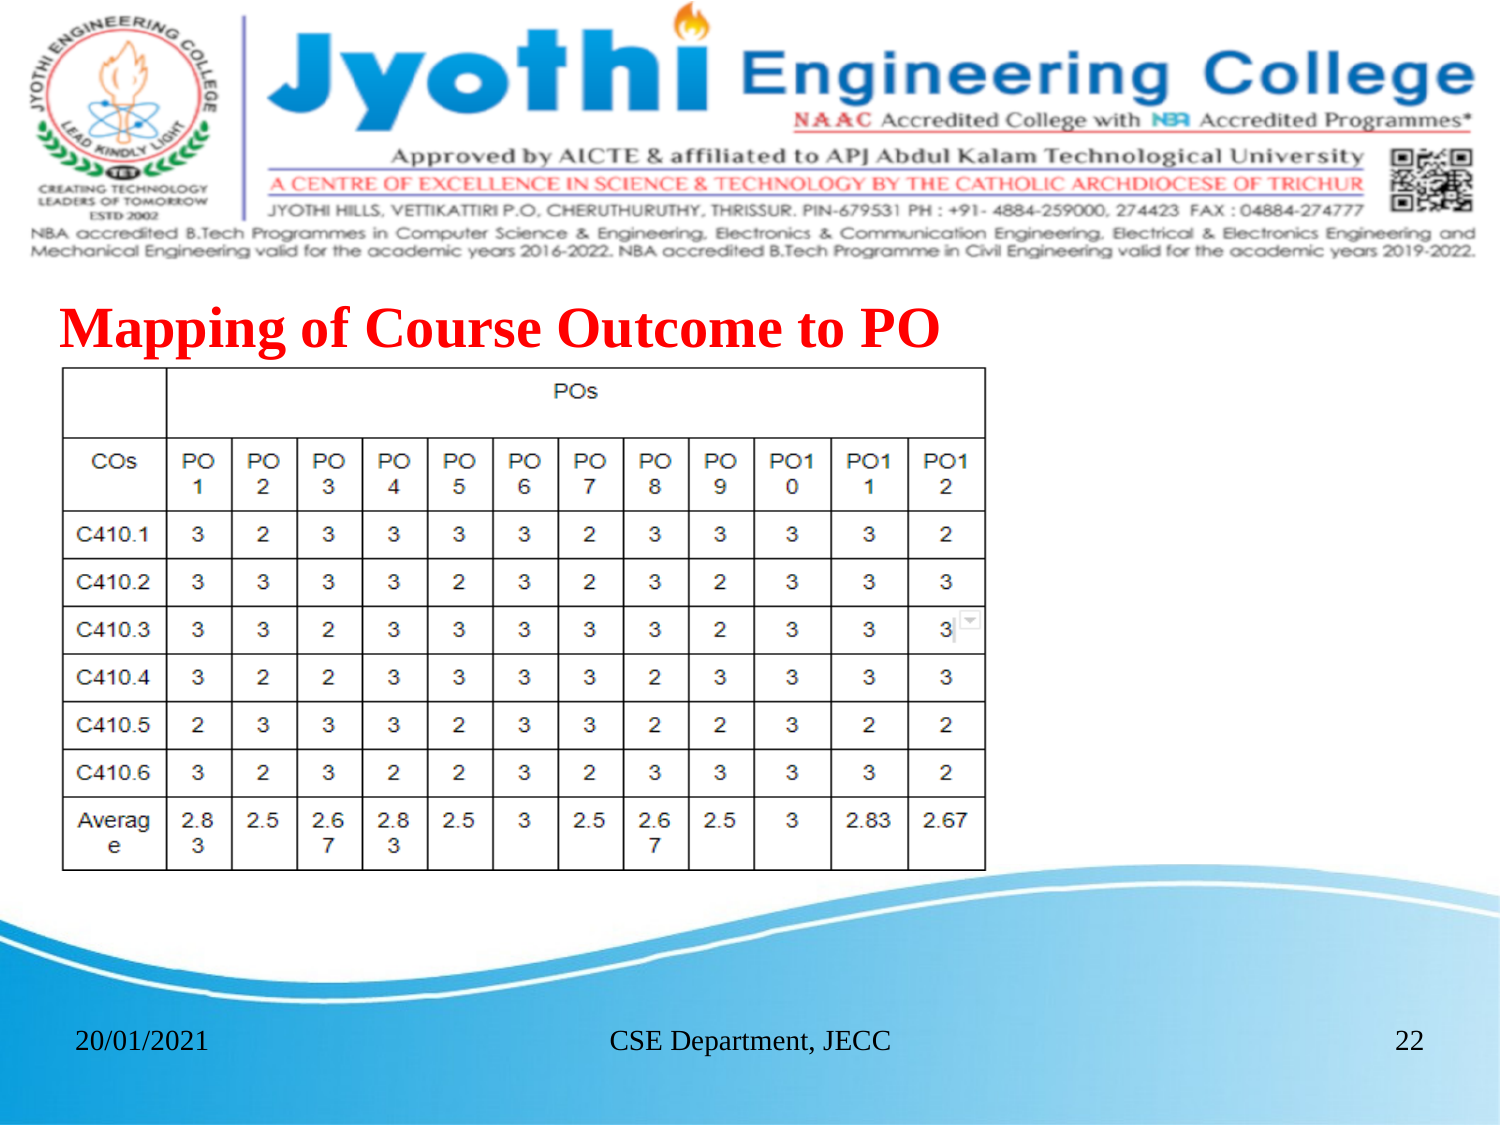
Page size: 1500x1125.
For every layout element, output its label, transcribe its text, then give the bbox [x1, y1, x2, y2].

footer CSE Department, JECC [513, 1024, 988, 1102]
picture [2, 1, 1500, 265]
text_box Mapping of Course Outcome to PO [33, 281, 1197, 368]
picture [0, 362, 1500, 1125]
slide_number ‹#› [1075, 1024, 1425, 1102]
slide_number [75, 1024, 424, 1102]
